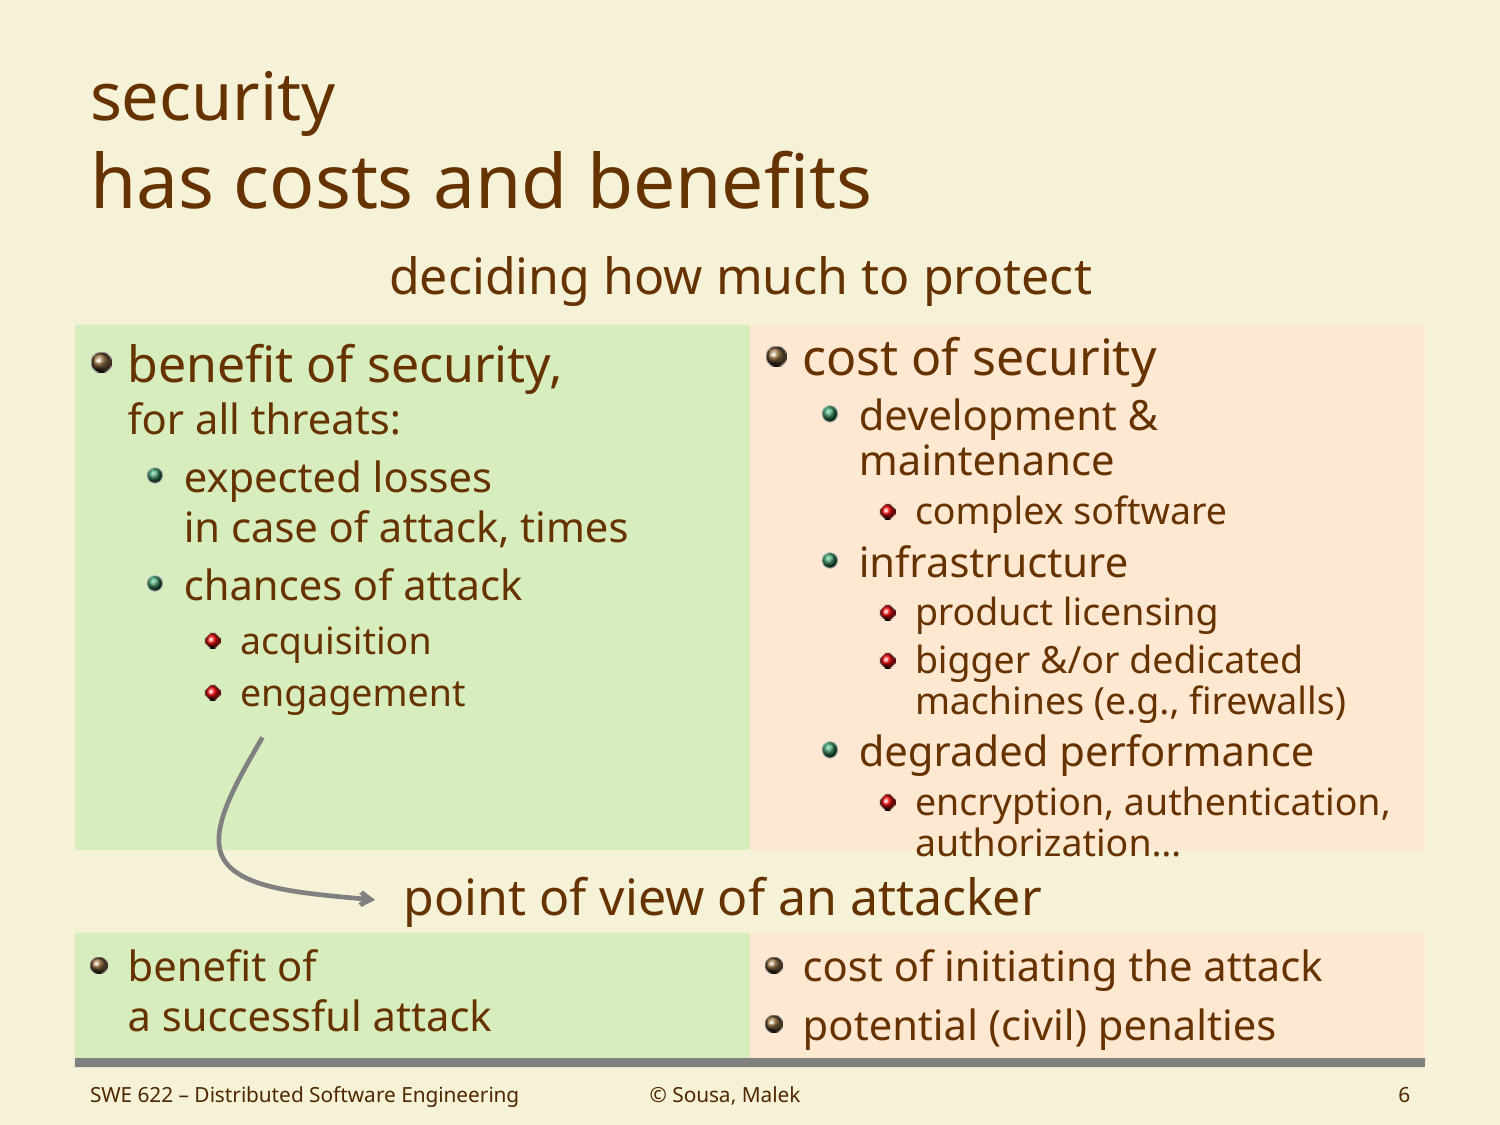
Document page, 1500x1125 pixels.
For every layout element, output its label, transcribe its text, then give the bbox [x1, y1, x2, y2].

title security has costs and benefits [75, 45, 1425, 233]
slide_number 6 [899, 1074, 1426, 1125]
picture [765, 345, 787, 367]
picture [821, 405, 839, 424]
picture [146, 467, 164, 485]
picture [877, 501, 896, 520]
picture [877, 602, 896, 621]
picture [821, 552, 839, 570]
slide_number SWE 622 – Distributed Software Engineering [74, 1074, 549, 1125]
picture [146, 575, 164, 593]
list benefit of security, for all threats: expected losses in case of attack, times chances of attack acquisition engagement [75, 324, 750, 735]
picture [202, 682, 221, 701]
footer © Sousa, Malek [549, 1074, 899, 1125]
picture [90, 351, 112, 373]
list cost of security development & maintenance complex software infrastructure product licensing bigger &/or dedicated machines (e.g., firewalls) degraded performance encryption, authentication, authorization… [750, 324, 1425, 736]
picture [202, 630, 221, 649]
picture [877, 650, 896, 669]
text_box deciding how much to protect [374, 237, 1108, 313]
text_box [74, 737, 1426, 1058]
